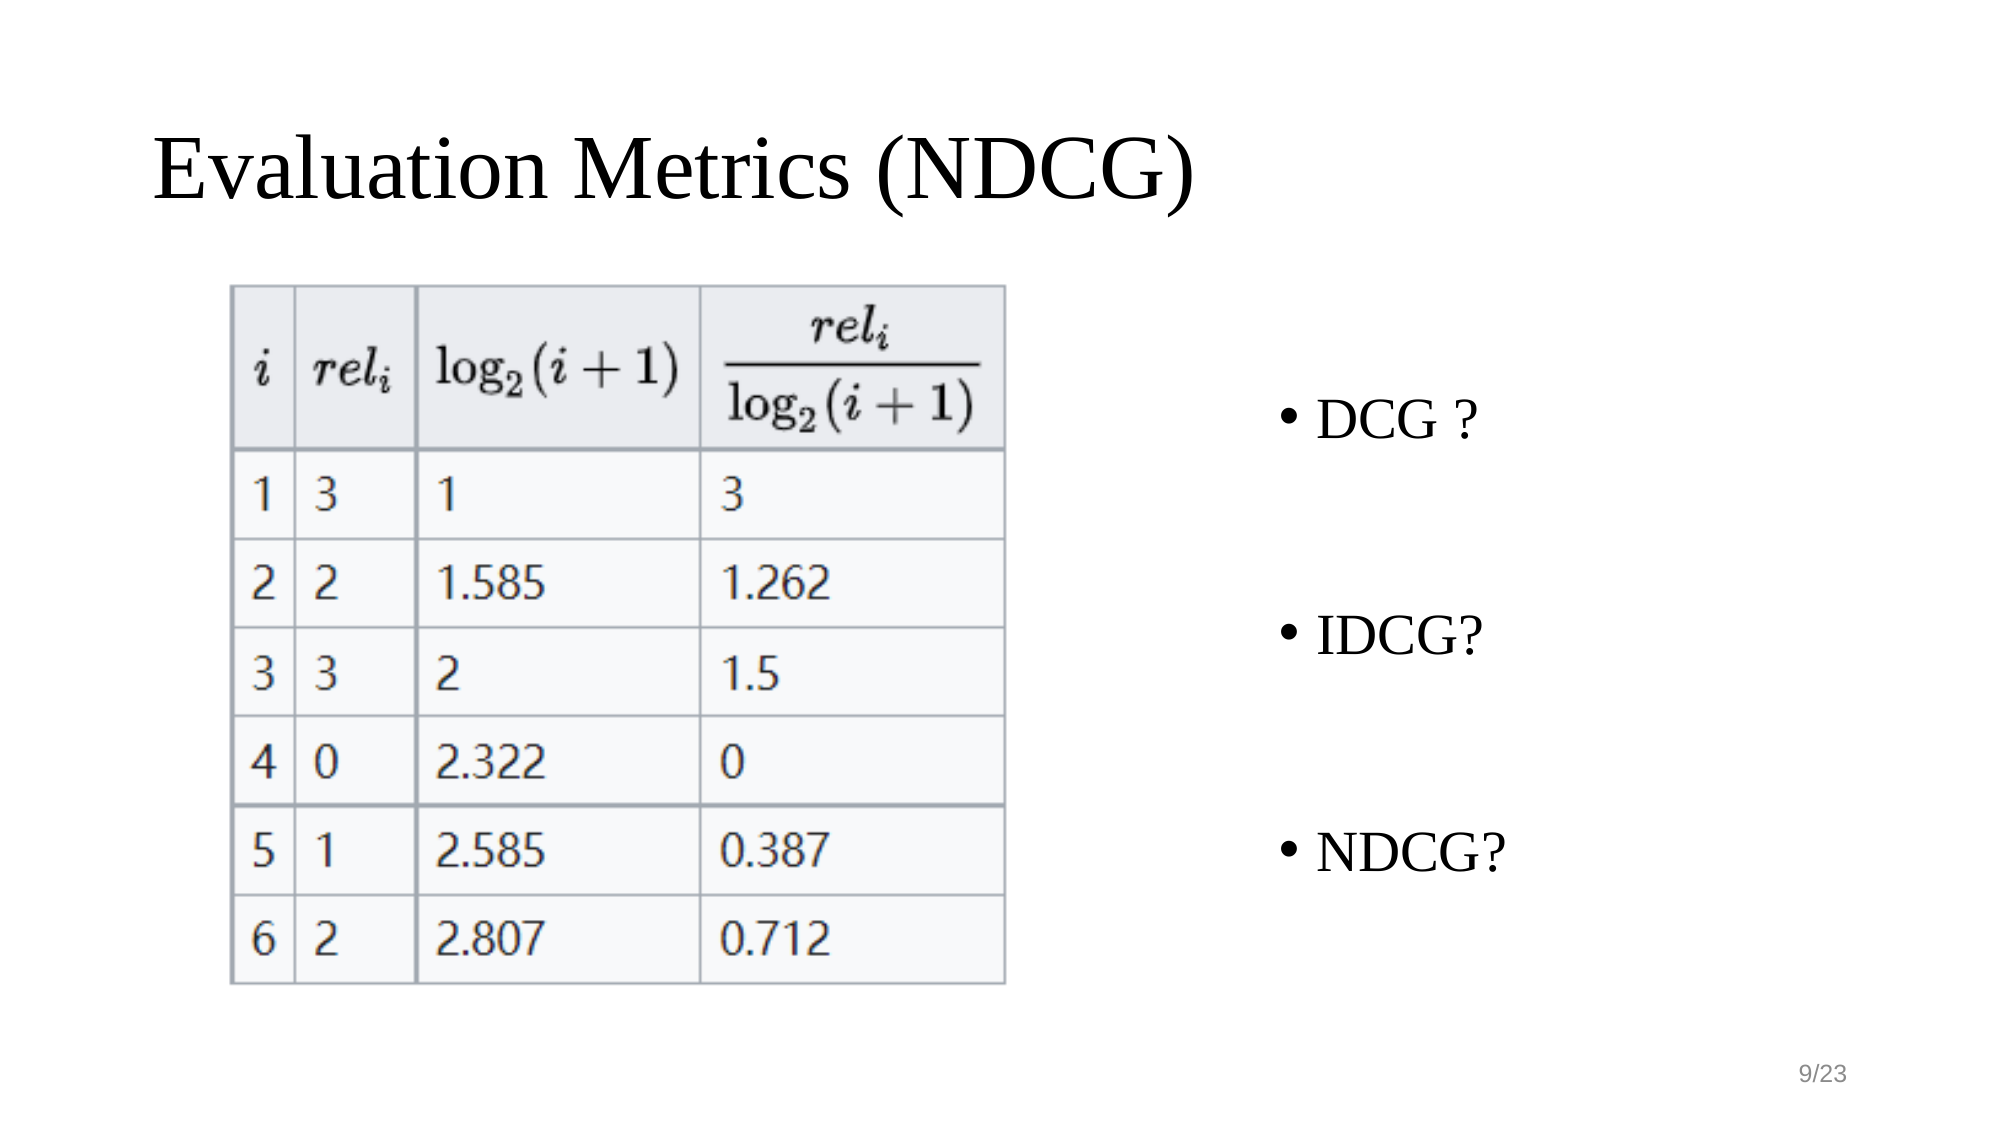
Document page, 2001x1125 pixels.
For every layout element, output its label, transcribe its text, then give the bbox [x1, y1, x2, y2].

title Evaluation Metrics (NDCG) [137, 59, 1863, 278]
slide_number 9/23 [1412, 1042, 1863, 1103]
picture [201, 261, 1024, 1005]
list DCG ? IDCG? NDCG? [1263, 355, 1562, 910]
